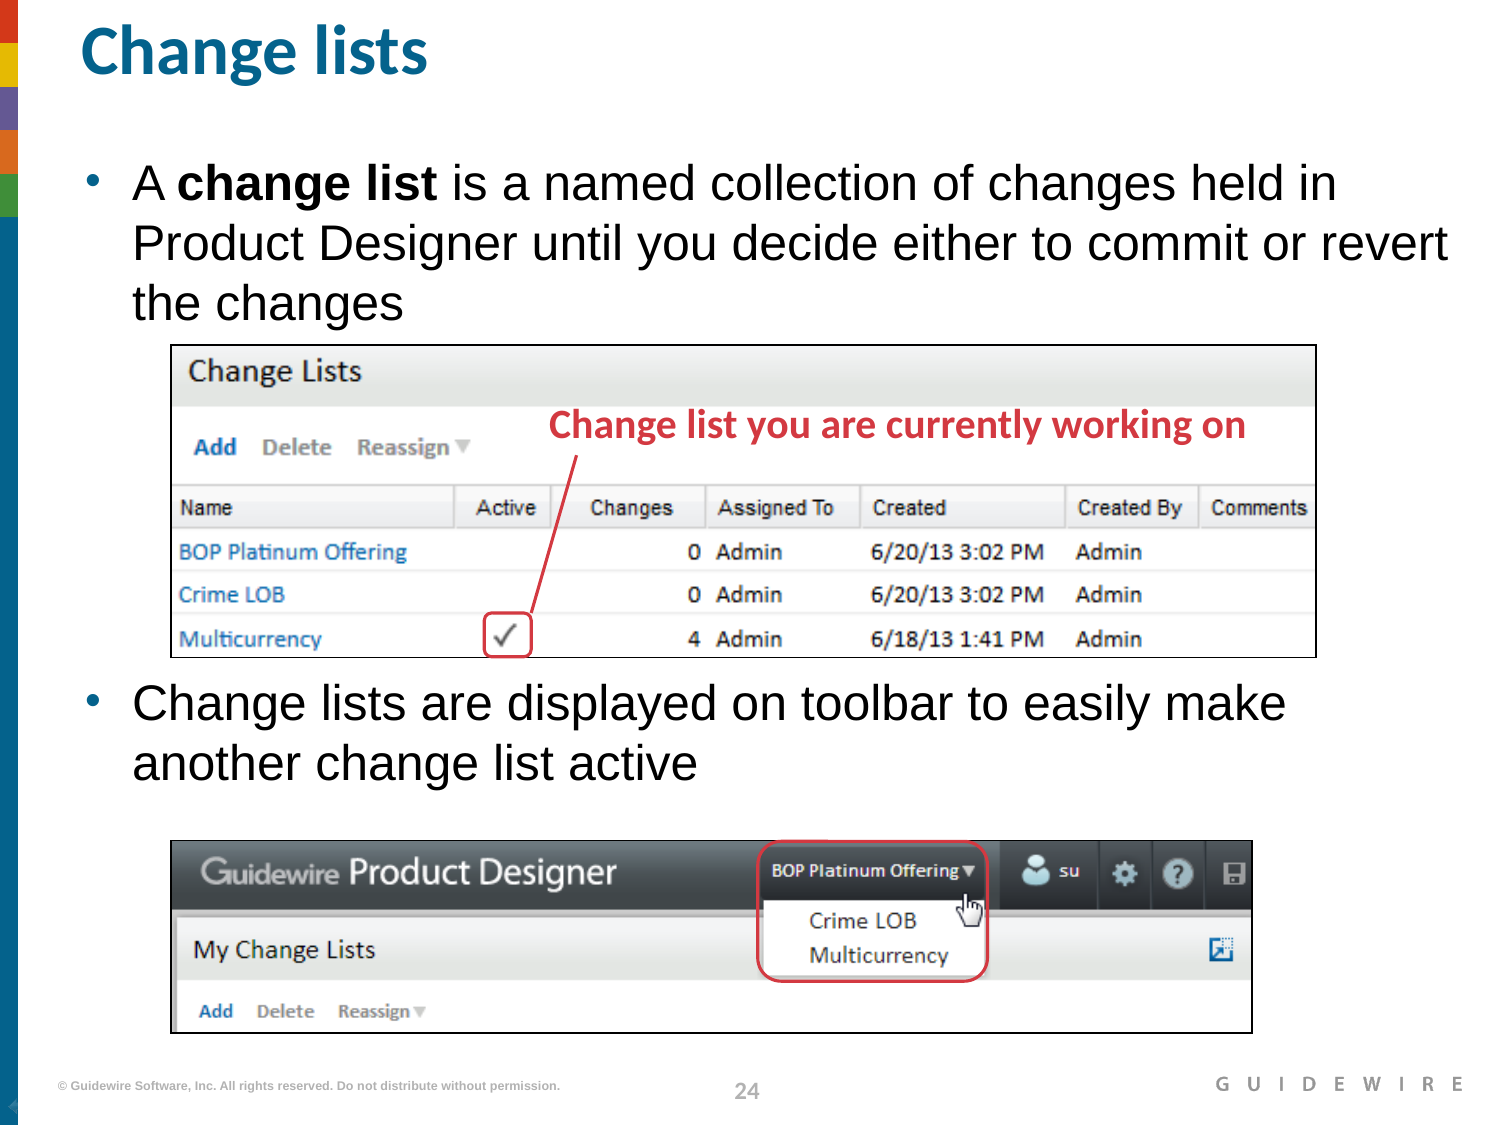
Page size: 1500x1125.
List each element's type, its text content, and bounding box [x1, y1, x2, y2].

list A change list is a named collection of changes held in Product Designer until you decide either to commit or revert the changes Change lists are displayed on toolbar to easily make another change list active [85, 149, 1450, 1050]
picture [0, 0, 18, 216]
picture [10, 1101, 18, 1111]
picture [171, 841, 1252, 1033]
title Change lists [81, 19, 1446, 142]
picture [171, 345, 1316, 657]
picture [1215, 1073, 1480, 1096]
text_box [530, 454, 577, 614]
